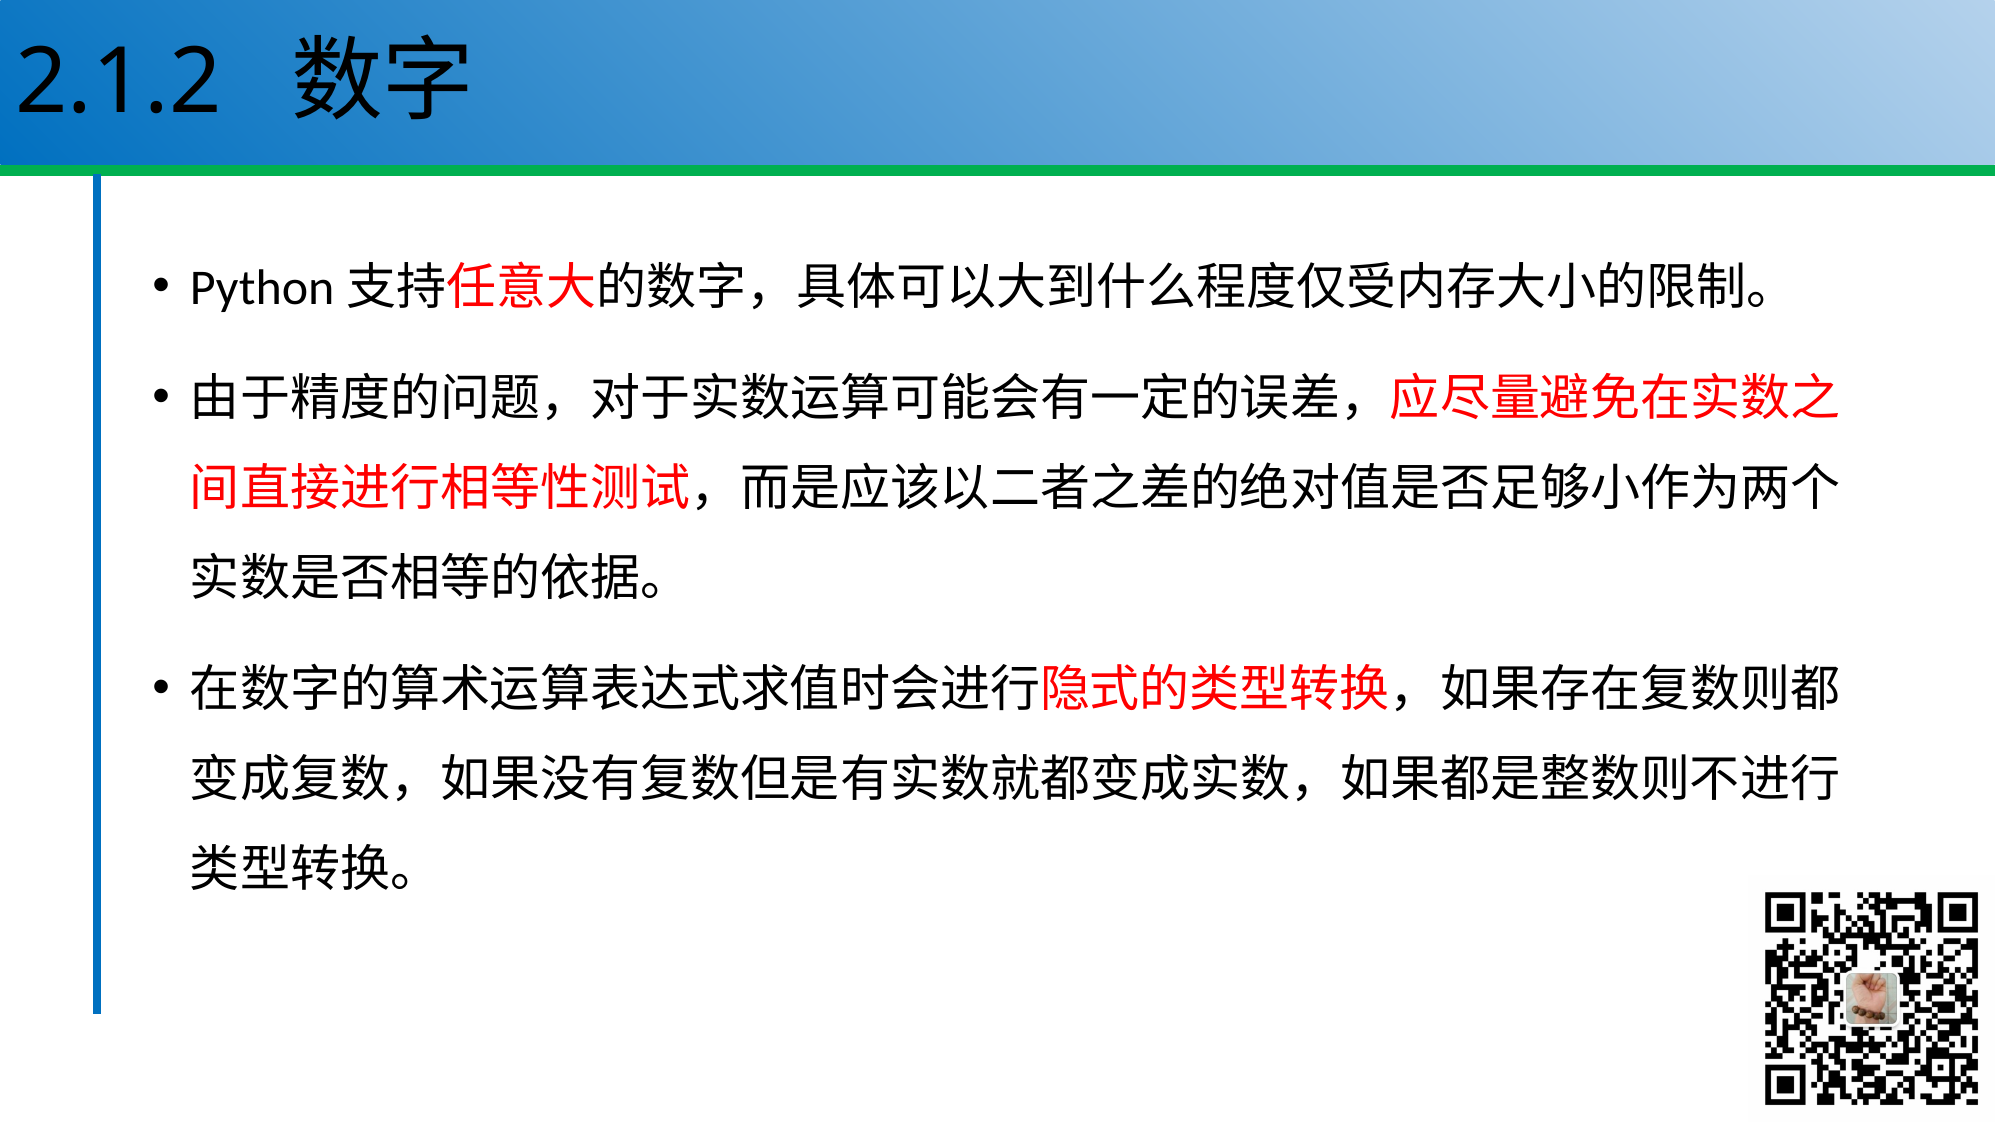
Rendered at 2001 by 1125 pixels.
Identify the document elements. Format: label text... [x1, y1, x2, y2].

picture [1748, 875, 1995, 1122]
title 2.1.2 数字 [0, 0, 1995, 165]
list Python支持任意大的数字，具体可以大到什么程度仅受内存大小的限制。 由于精度的问题，对于实数运算可能会有一定的误差，应尽量避免在实数之间直接进行相等性测试，而是应该以二者之差的绝对值是否足够小作为两个实数是否相等的依据。 在数字的算术运算表达式求值时会进行隐式的类型转换，如果存在复数则都变成复数，如果没有复数但是有实数就都变成实数，如果都是整数则不进行类型转换。 [137, 216, 1863, 978]
slide_number 11 [1412, 1042, 1863, 1103]
